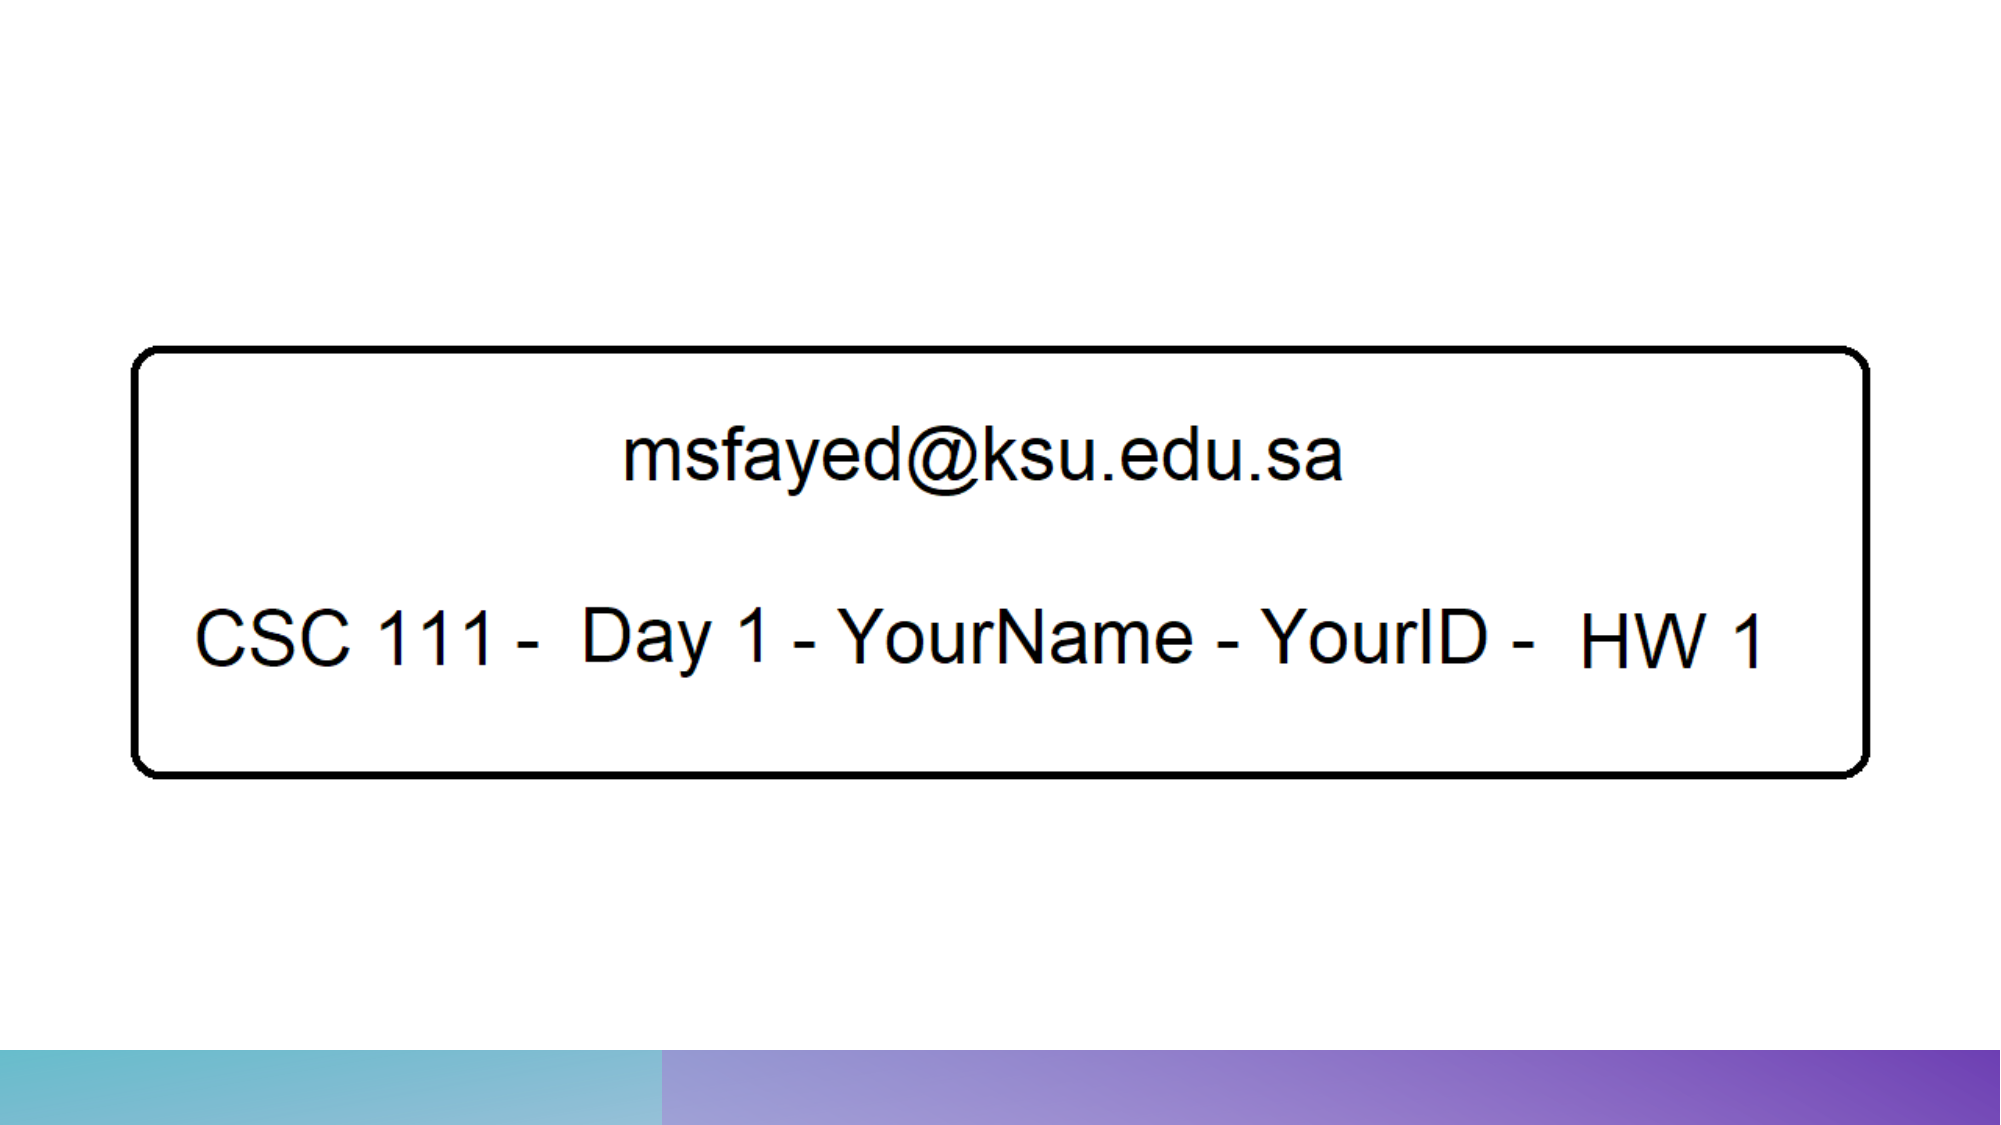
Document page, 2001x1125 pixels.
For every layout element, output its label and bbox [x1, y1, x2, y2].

picture [17, 310, 1983, 815]
